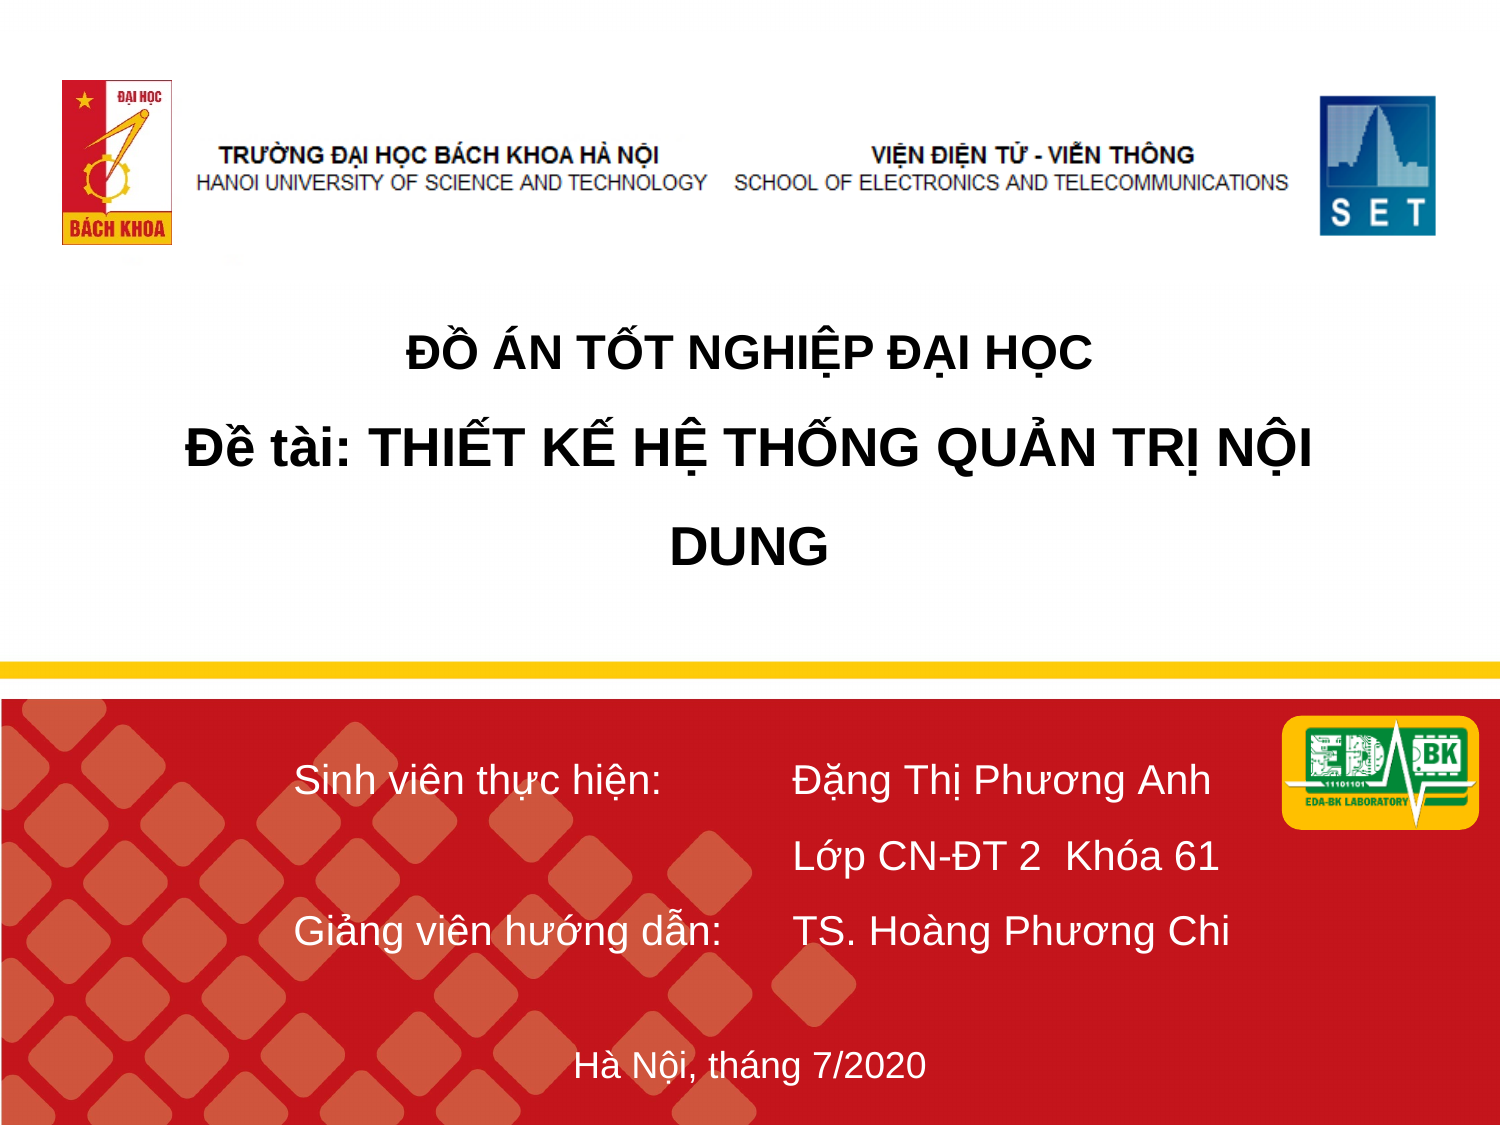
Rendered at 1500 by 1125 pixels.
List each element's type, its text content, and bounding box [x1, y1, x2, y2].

table_header Sinh viên thực hiện: [245, 748, 744, 824]
table_cell [245, 824, 744, 899]
table_cell Giảng viên hướng dẫn: [245, 899, 744, 975]
table_header Đặng Thị Phương Anh [744, 748, 1255, 824]
text_box Hà Nội, tháng 7/2020 [494, 1034, 1006, 1094]
text_box [1477, 724, 1481, 822]
table_cell Lớp CN-ĐT 2 Khóa 61 [744, 824, 1255, 899]
table_cell TS. Hoàng Phương Chi [744, 899, 1255, 975]
text_box ĐỒ ÁN TỐT NGHIỆP ĐẠI HỌC Đề tài: THIẾT KẾ HỆ THỐNG QUẢN TRỊ NỘI DUNG [118, 283, 1381, 586]
picture [0, 0, 1500, 1125]
text_box [1280, 724, 1284, 822]
